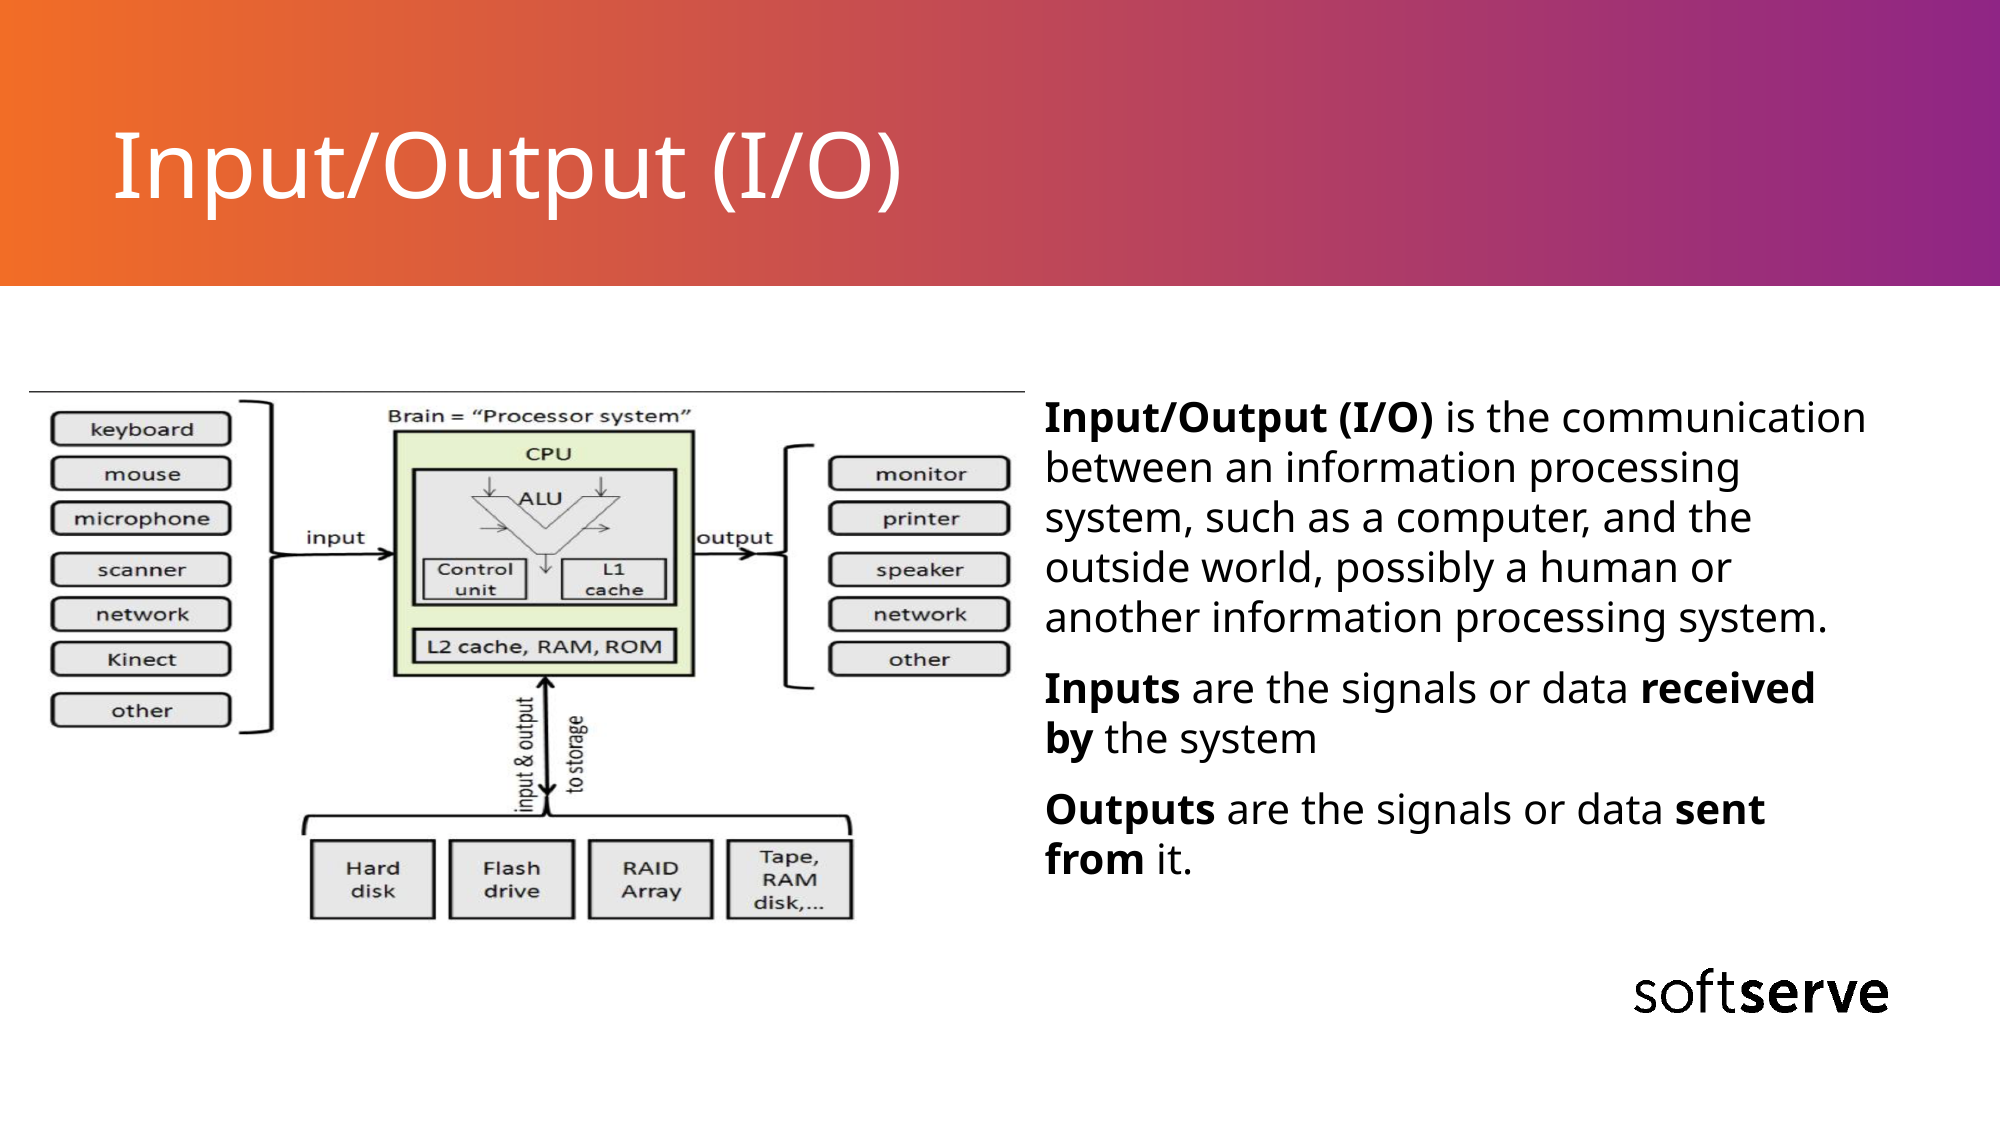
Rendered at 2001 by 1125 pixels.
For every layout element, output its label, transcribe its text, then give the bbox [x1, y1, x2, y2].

picture [1634, 968, 1888, 1013]
picture [29, 391, 1025, 929]
title Input/Output (I/O) [112, 112, 1888, 225]
list Input/Output (I/O) is the communication between an information processing system, such as a computer, and the outside world, possibly a human or another information processing system. Inputs are the signals or data received by the system Outputs are the signals or data sent from it. [1044, 383, 1888, 563]
